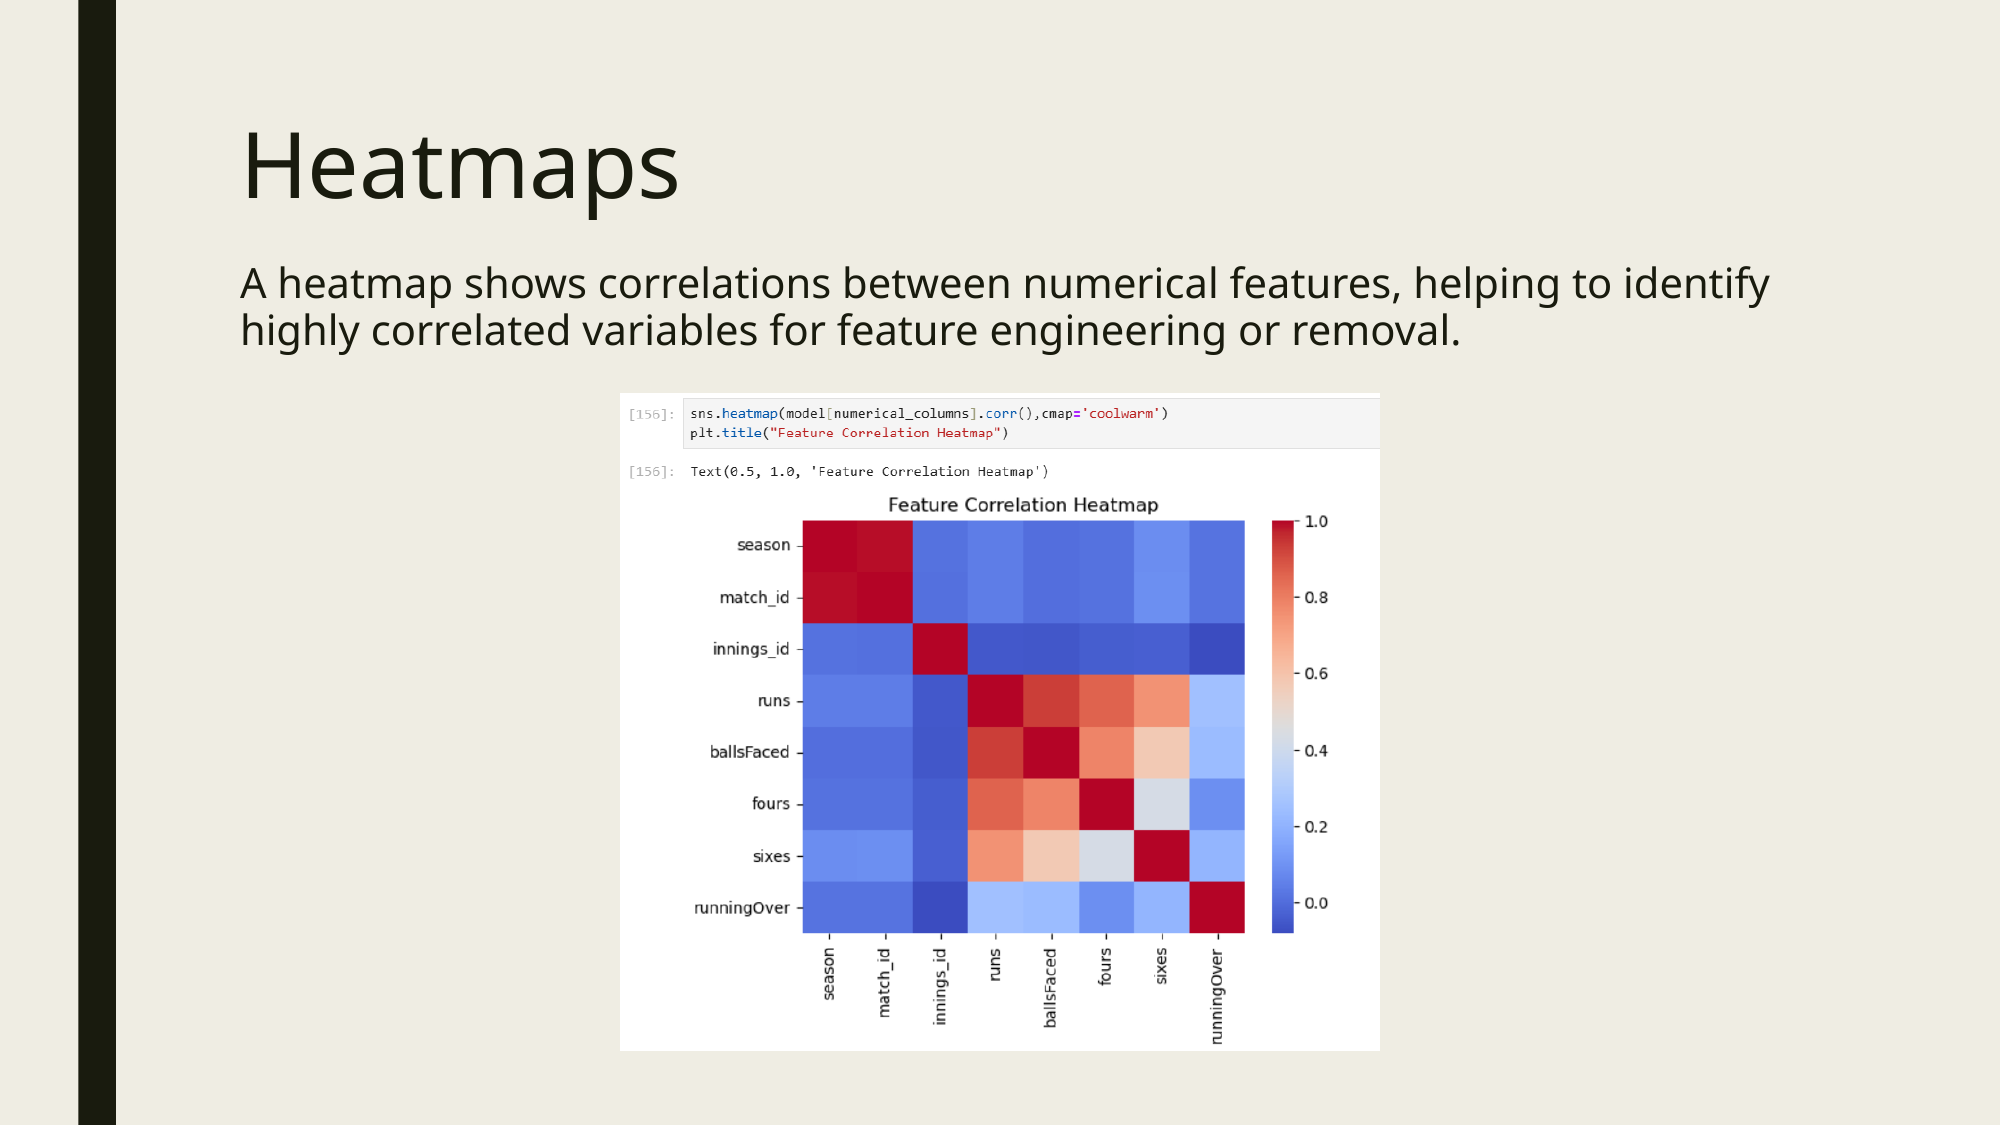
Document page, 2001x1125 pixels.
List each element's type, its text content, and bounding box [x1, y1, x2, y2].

text_box A heatmap shows correlations between numerical features, helping to identify highly correlated variables for feature engineering or removal. [224, 253, 1800, 394]
picture [619, 393, 1380, 1051]
title Heatmaps [225, 112, 1800, 253]
